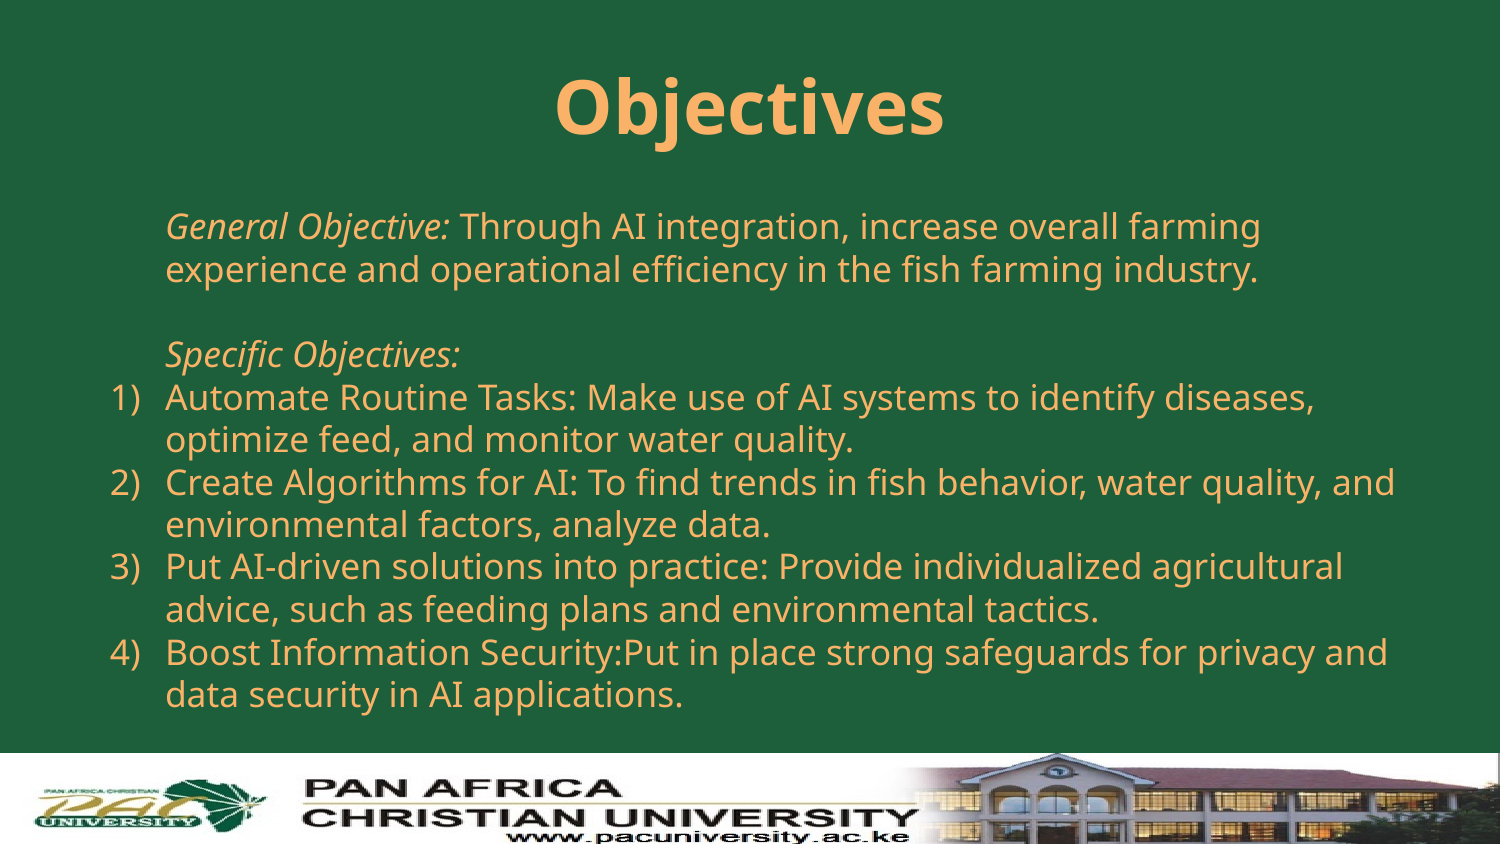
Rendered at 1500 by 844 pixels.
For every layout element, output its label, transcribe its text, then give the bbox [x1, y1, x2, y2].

picture [0, 753, 1500, 844]
title Objectives [75, 33, 1425, 175]
list General Objective: Through AI integration, increase overall farming experience and operational efficiency in the fish farming industry. Specific Objectives: Automate Routine Tasks: Make use of AI systems to identify diseases, optimize feed, and monitor water quality. Create Algorithms for AI: To find trends in fish behavior, water quality, and environmental factors, analyze data. Put AI-driven solutions into practice: Provide individualized agricultural advice, such as feeding plans and environmental tactics. Boost Information Security:Put in place strong safeguards for privacy and data security in AI applications. [75, 196, 1425, 723]
